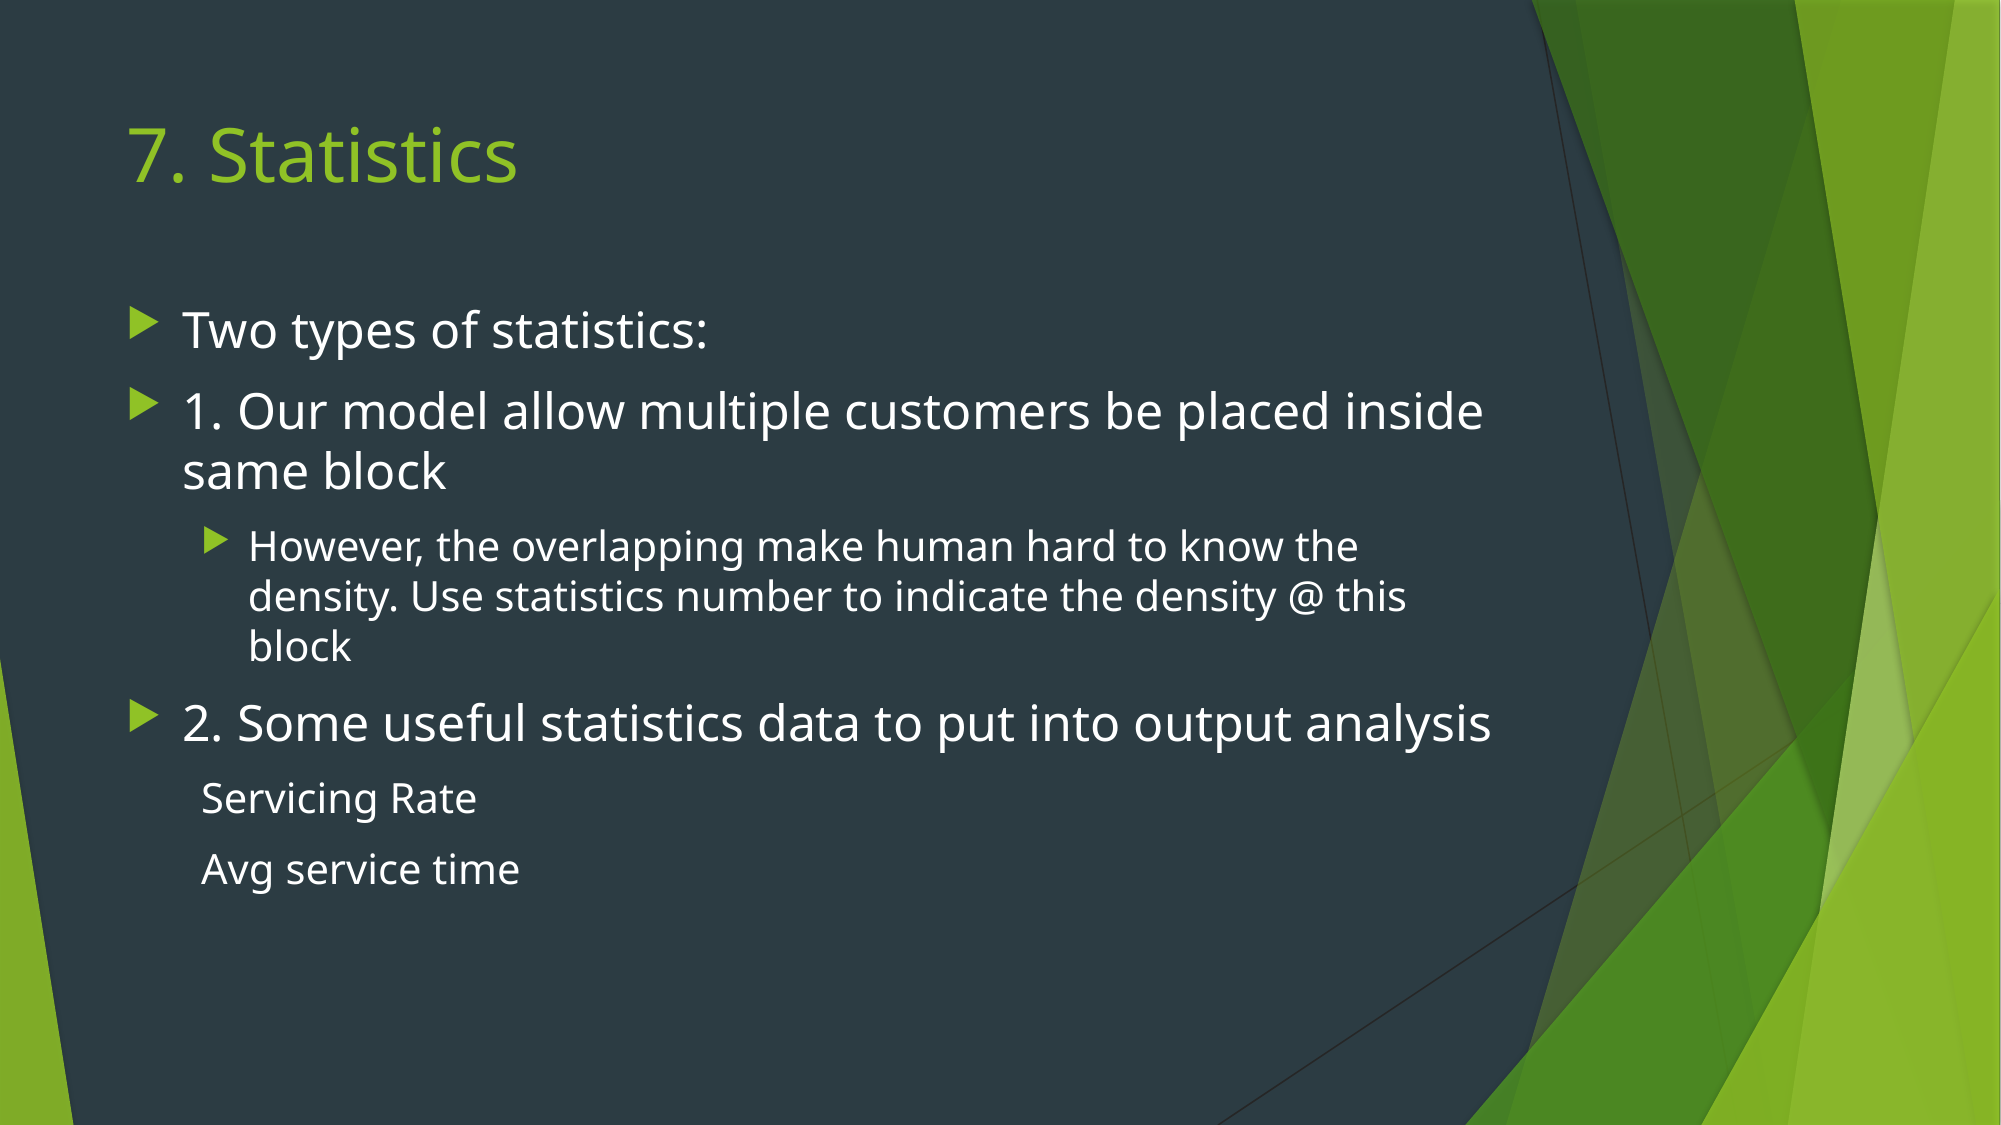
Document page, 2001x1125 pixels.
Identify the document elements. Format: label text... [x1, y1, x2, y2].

title 7. Statistics [111, 99, 1522, 290]
list Two types of statistics: 1. Our model allow multiple customers be placed inside same block However, the overlapping make human hard to know the density. Use statistics number to indicate the density @ this block 2. Some useful statistics data to put into output analysis Servicing Rate Avg service time [111, 290, 1522, 928]
